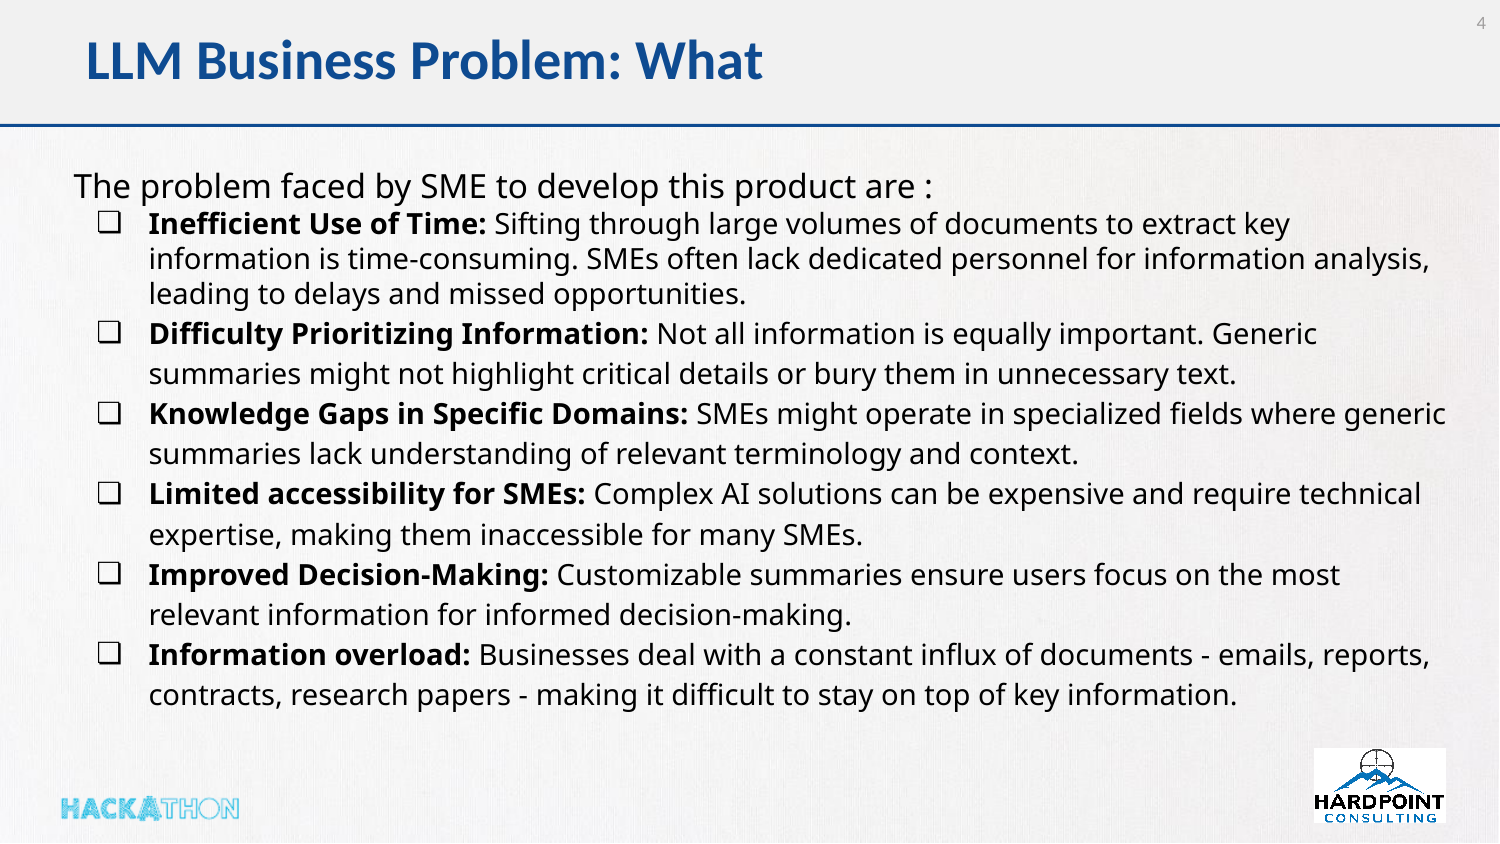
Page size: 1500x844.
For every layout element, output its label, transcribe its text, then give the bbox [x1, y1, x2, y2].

text_box 4 [1474, 9, 1488, 34]
title LLM Business Problem: What [84, 21, 786, 150]
text_box The problem faced by SME to develop this product are : Inefficient Use of Time: Sifting through large volumes of documents to extract key information is time-consuming. SMEs often lack dedicated personnel for information analysis, leading to delays and missed opportunities. Difficulty Prioritizing Information: Not all information is equally important. Generic summaries might not highlight critical details or bury them in unnecessary text. Knowledge Gaps in Specific Domains: SMEs might operate in specialized fields where generic summaries lack understanding of relevant terminology and context. Limited accessibility for SMEs: Complex AI solutions can be expensive and require technical expertise, making them inaccessible for many SMEs. Improved Decision-Making: Customizable summaries ensure users focus on the most relevant information for informed decision-making. Information overload: Businesses deal with a constant influx of documents - emails, reports, contracts, research papers - making it difficult to stay on top of key information. [58, 150, 1475, 781]
picture [0, 127, 1499, 843]
